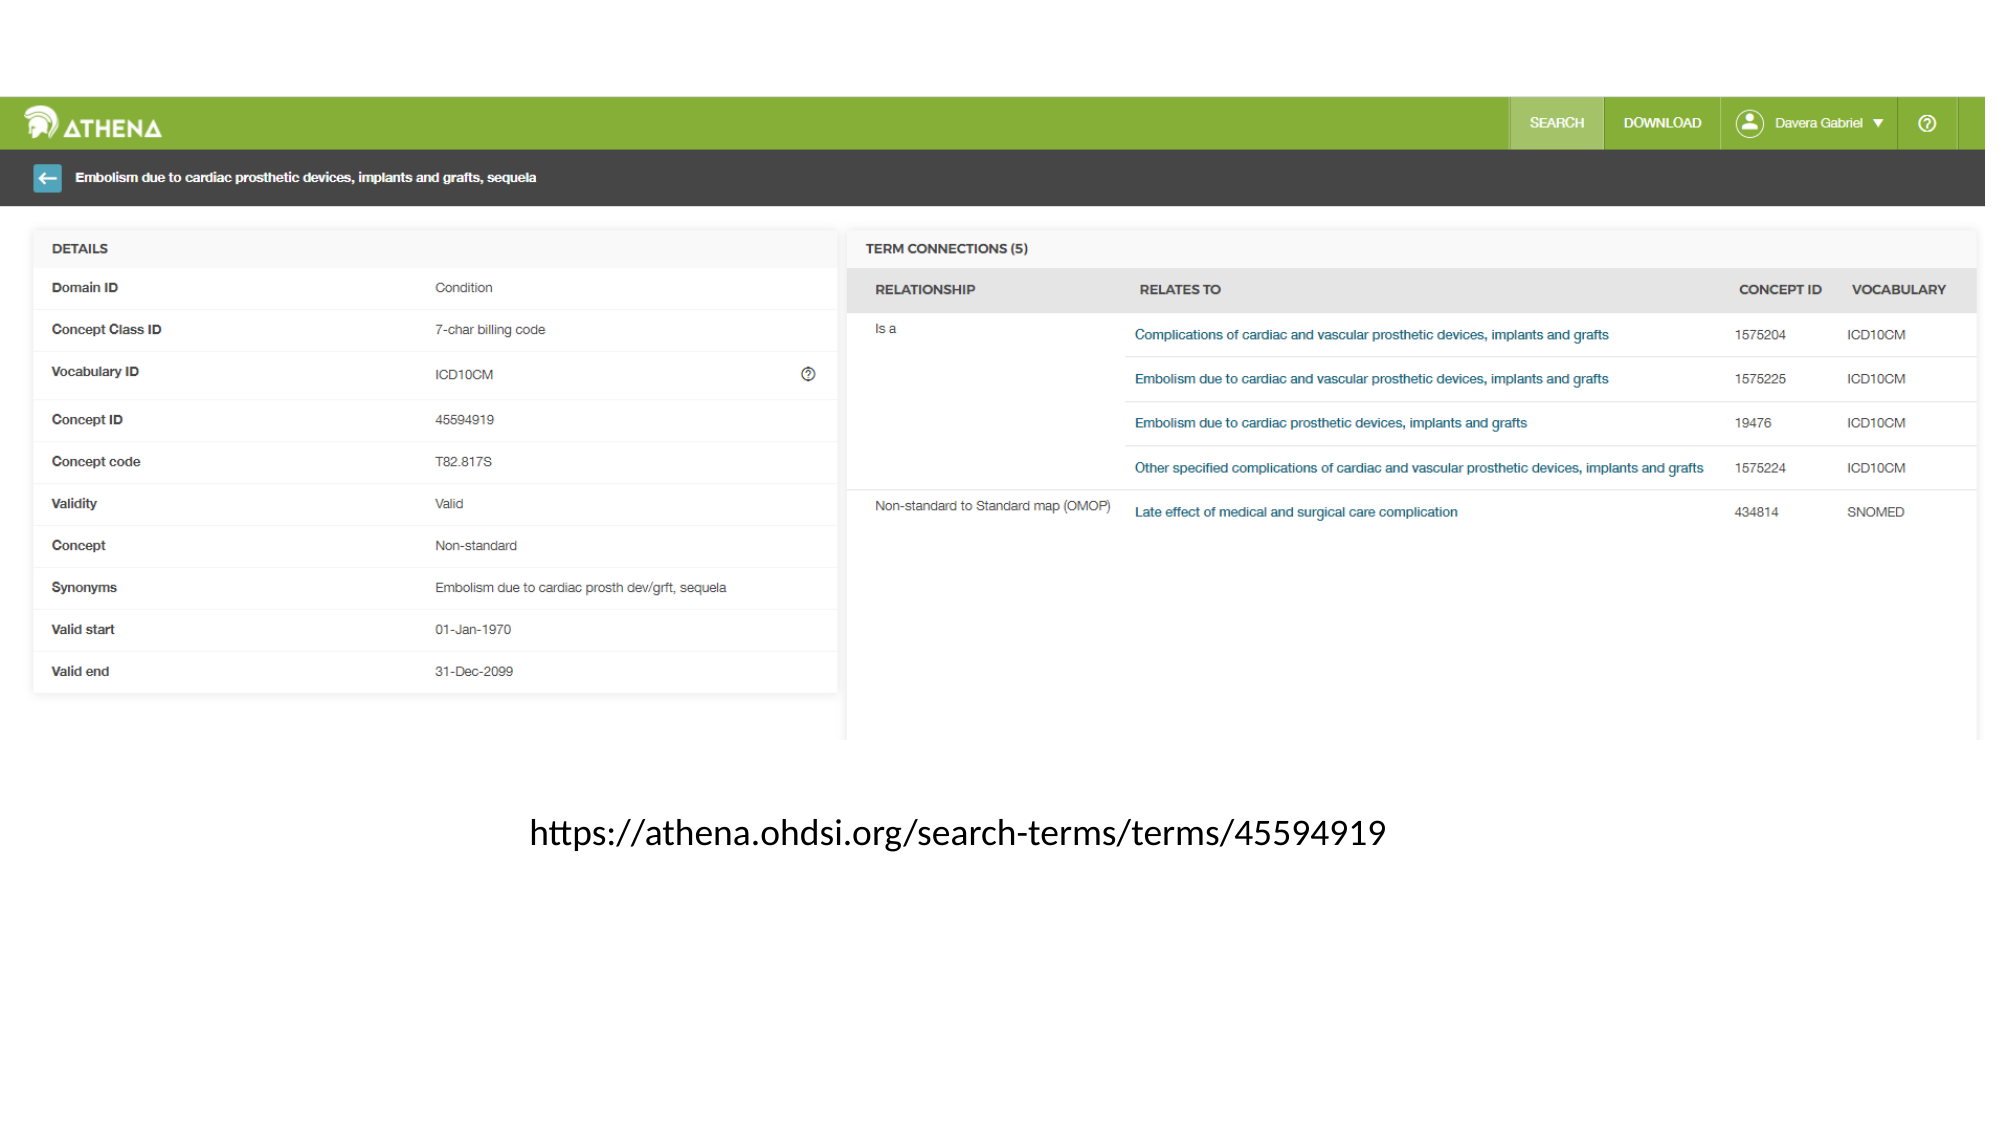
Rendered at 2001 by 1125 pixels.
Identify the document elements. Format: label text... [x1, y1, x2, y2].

picture [0, 94, 1985, 740]
text_box https://athena.ohdsi.org/search-terms/terms/45594919 [514, 800, 1403, 861]
